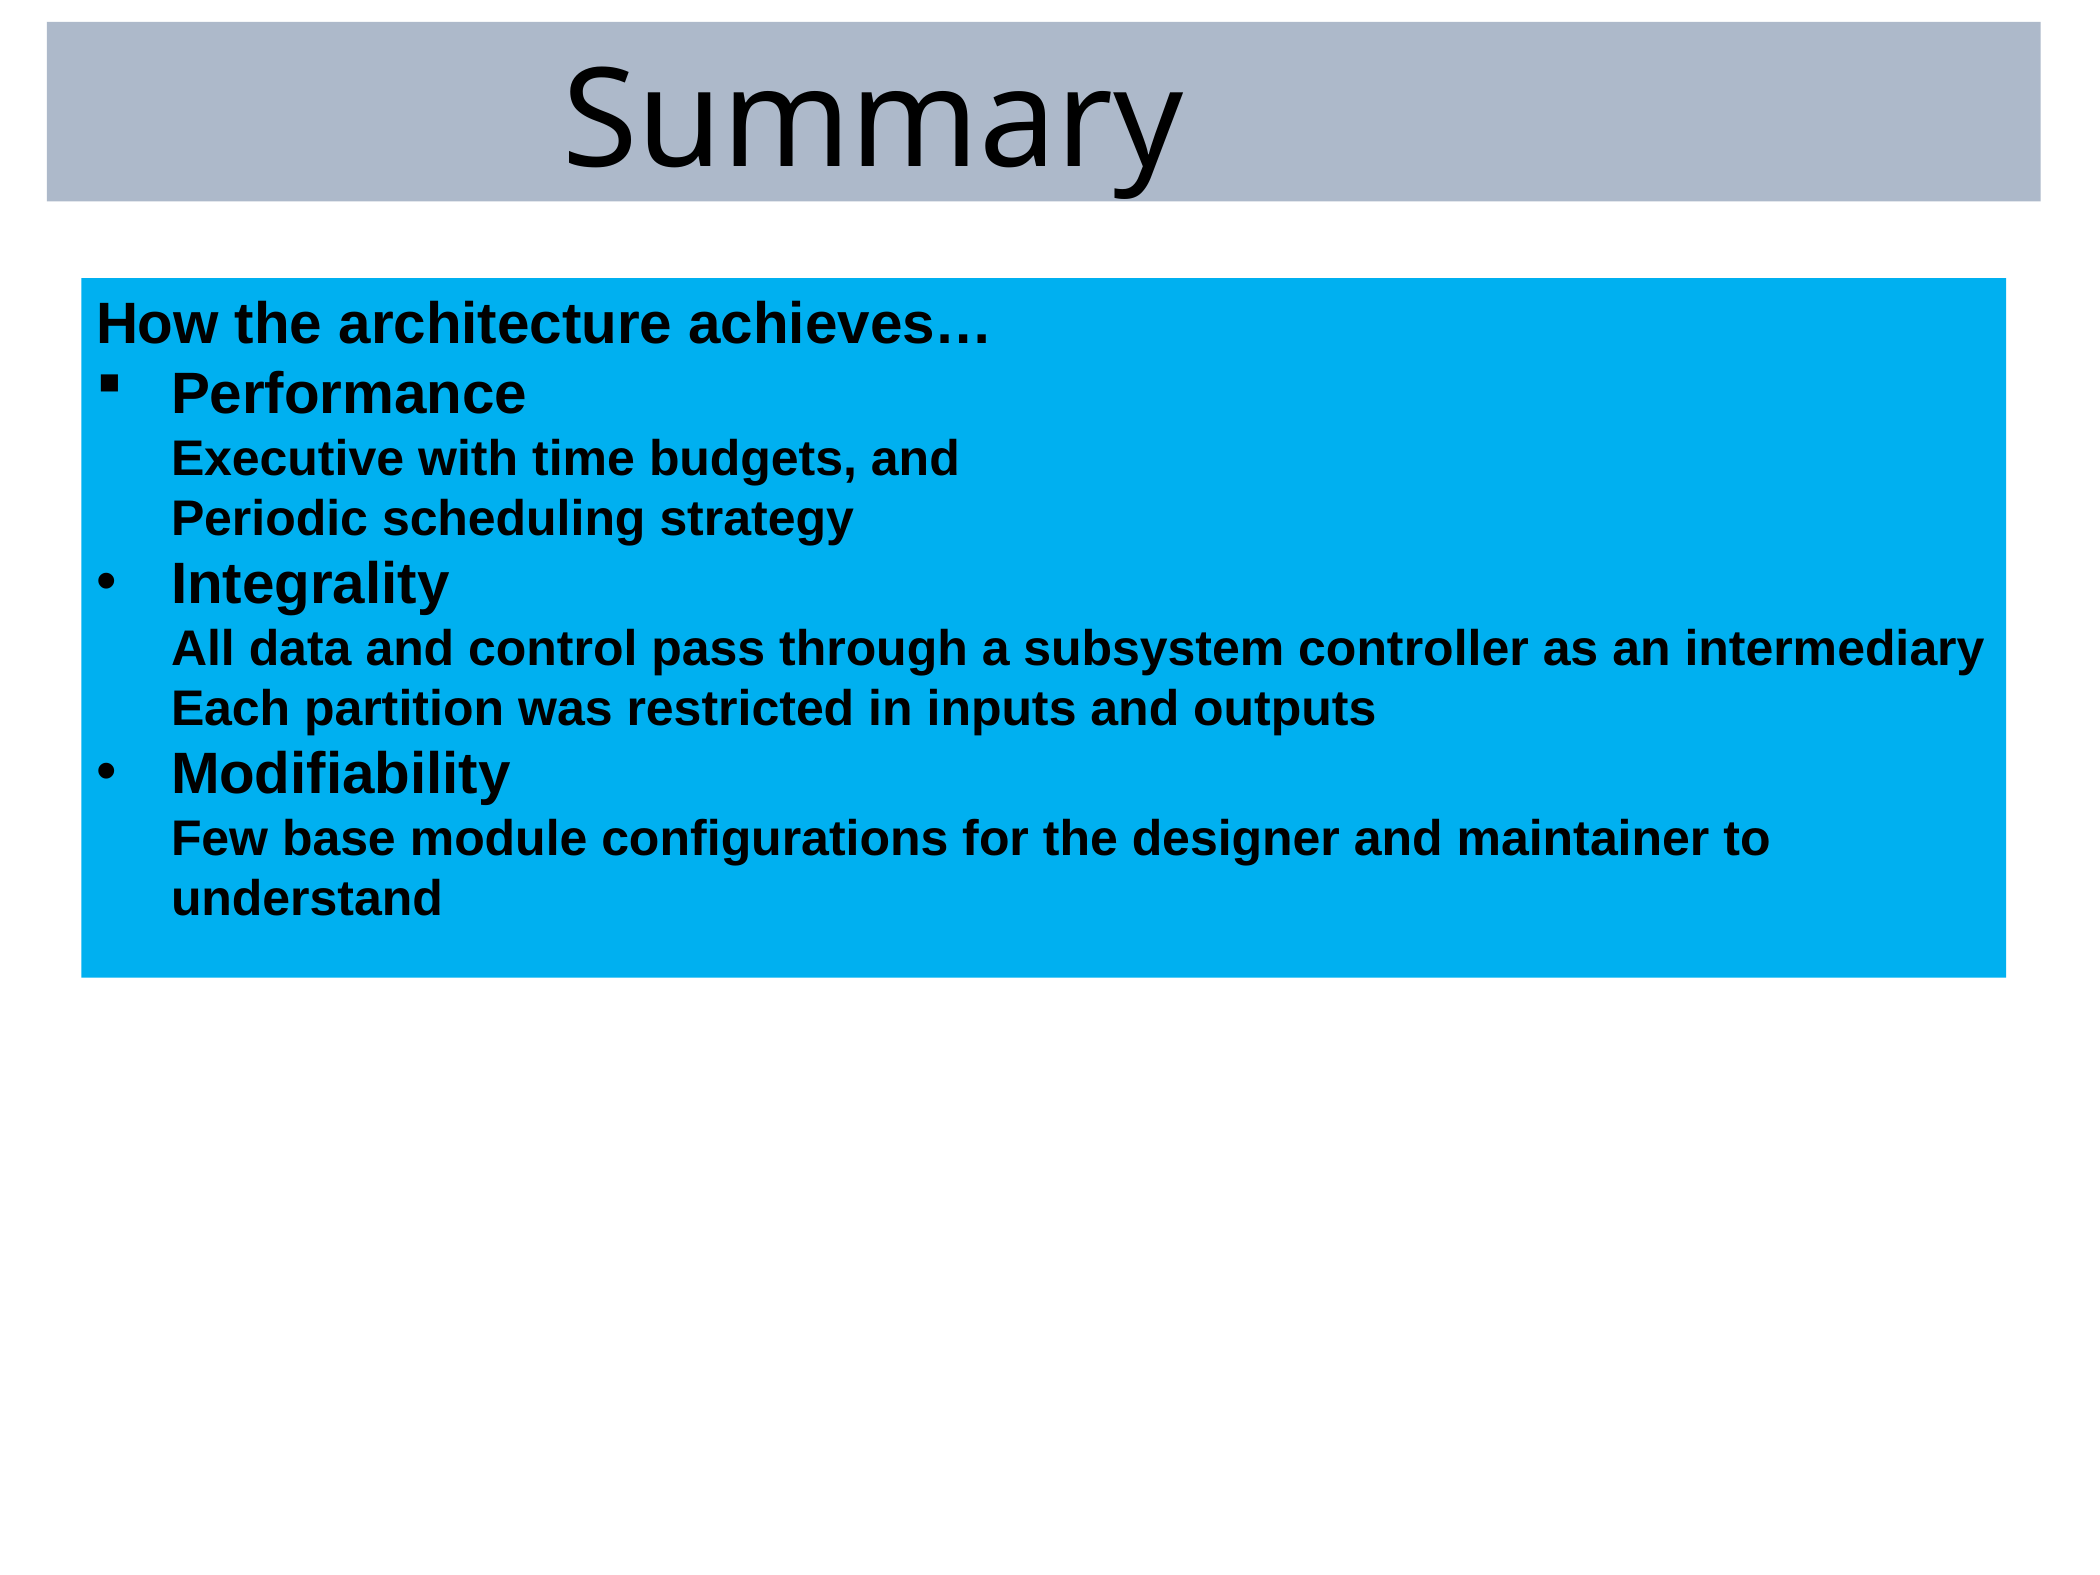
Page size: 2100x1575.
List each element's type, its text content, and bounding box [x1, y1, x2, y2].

text_box How the architecture achieves… Performance Executive with time budgets, and Periodic scheduling strategy Integrality All data and control pass through a subsystem controller as an intermediary Each partition was restricted in inputs and outputs Modifiability Few base module configurations for the designer and maintainer to understand [81, 278, 2007, 978]
text_box Summary [46, 21, 2041, 202]
